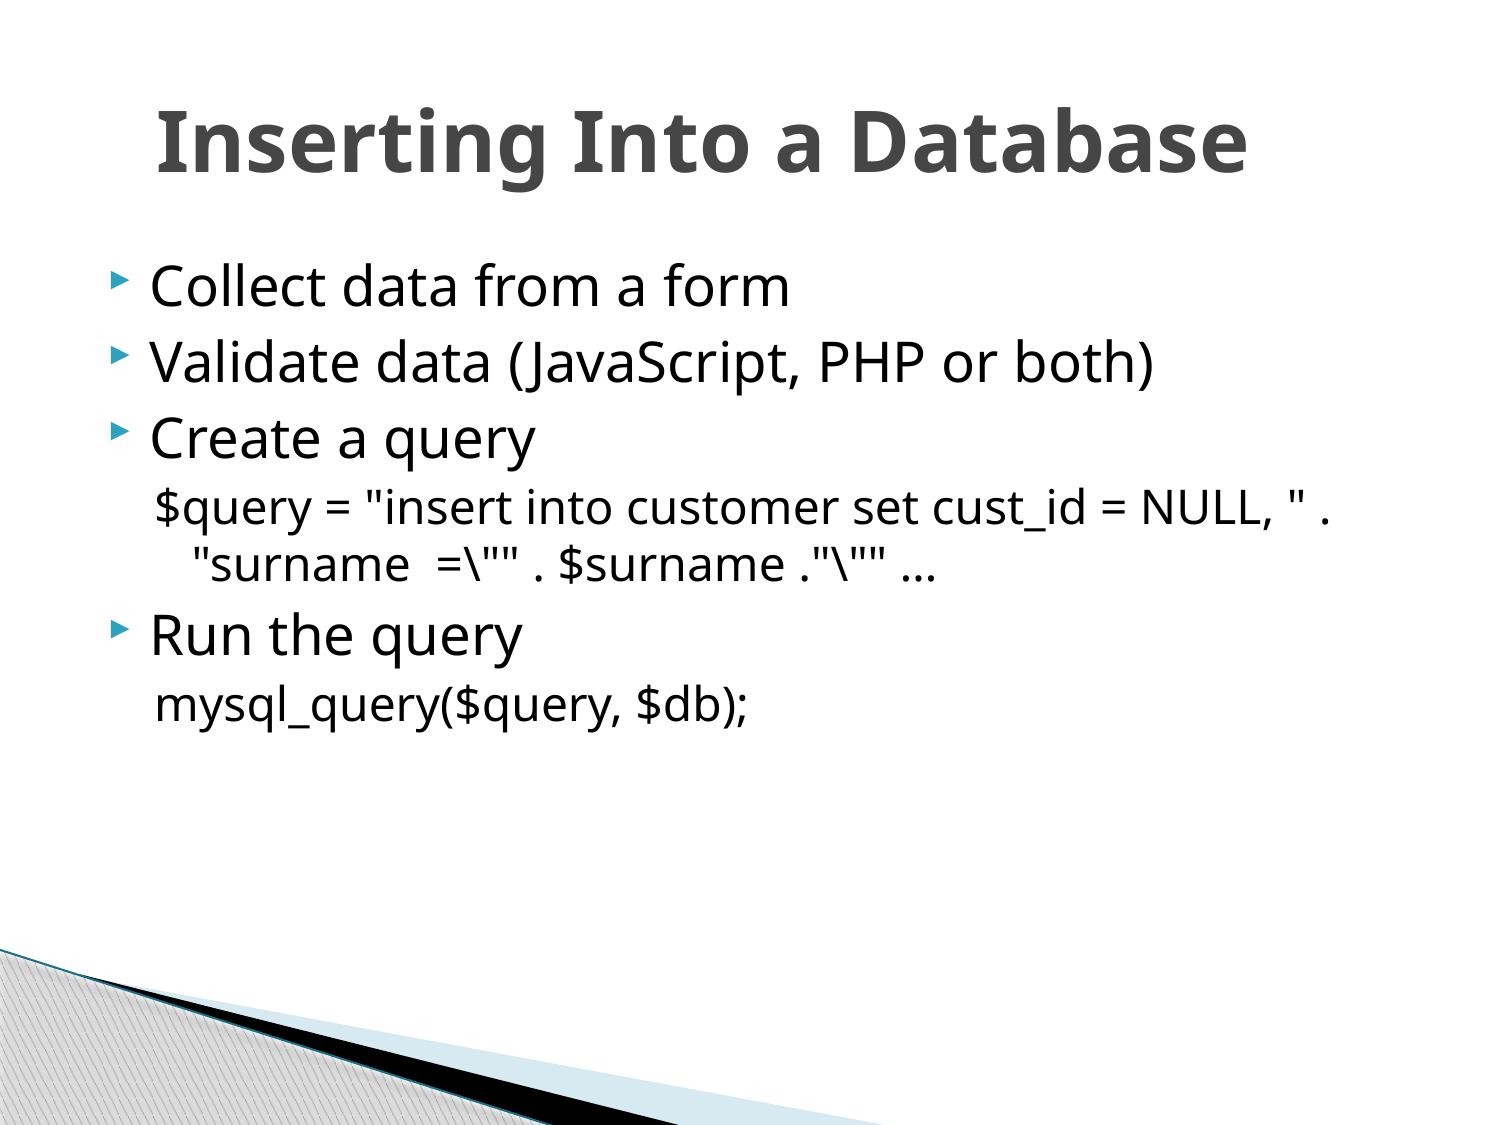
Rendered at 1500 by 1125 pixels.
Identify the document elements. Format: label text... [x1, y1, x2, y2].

title Inserting Into a Database [75, 45, 1425, 233]
list Collect data from a form Validate data (JavaScript, PHP or both) Create a query $query = "insert into customer set cust_id = NULL, " . "surname =\"" . $surname ."\"" … Run the query mysql_query($query, $db); [75, 243, 1425, 986]
